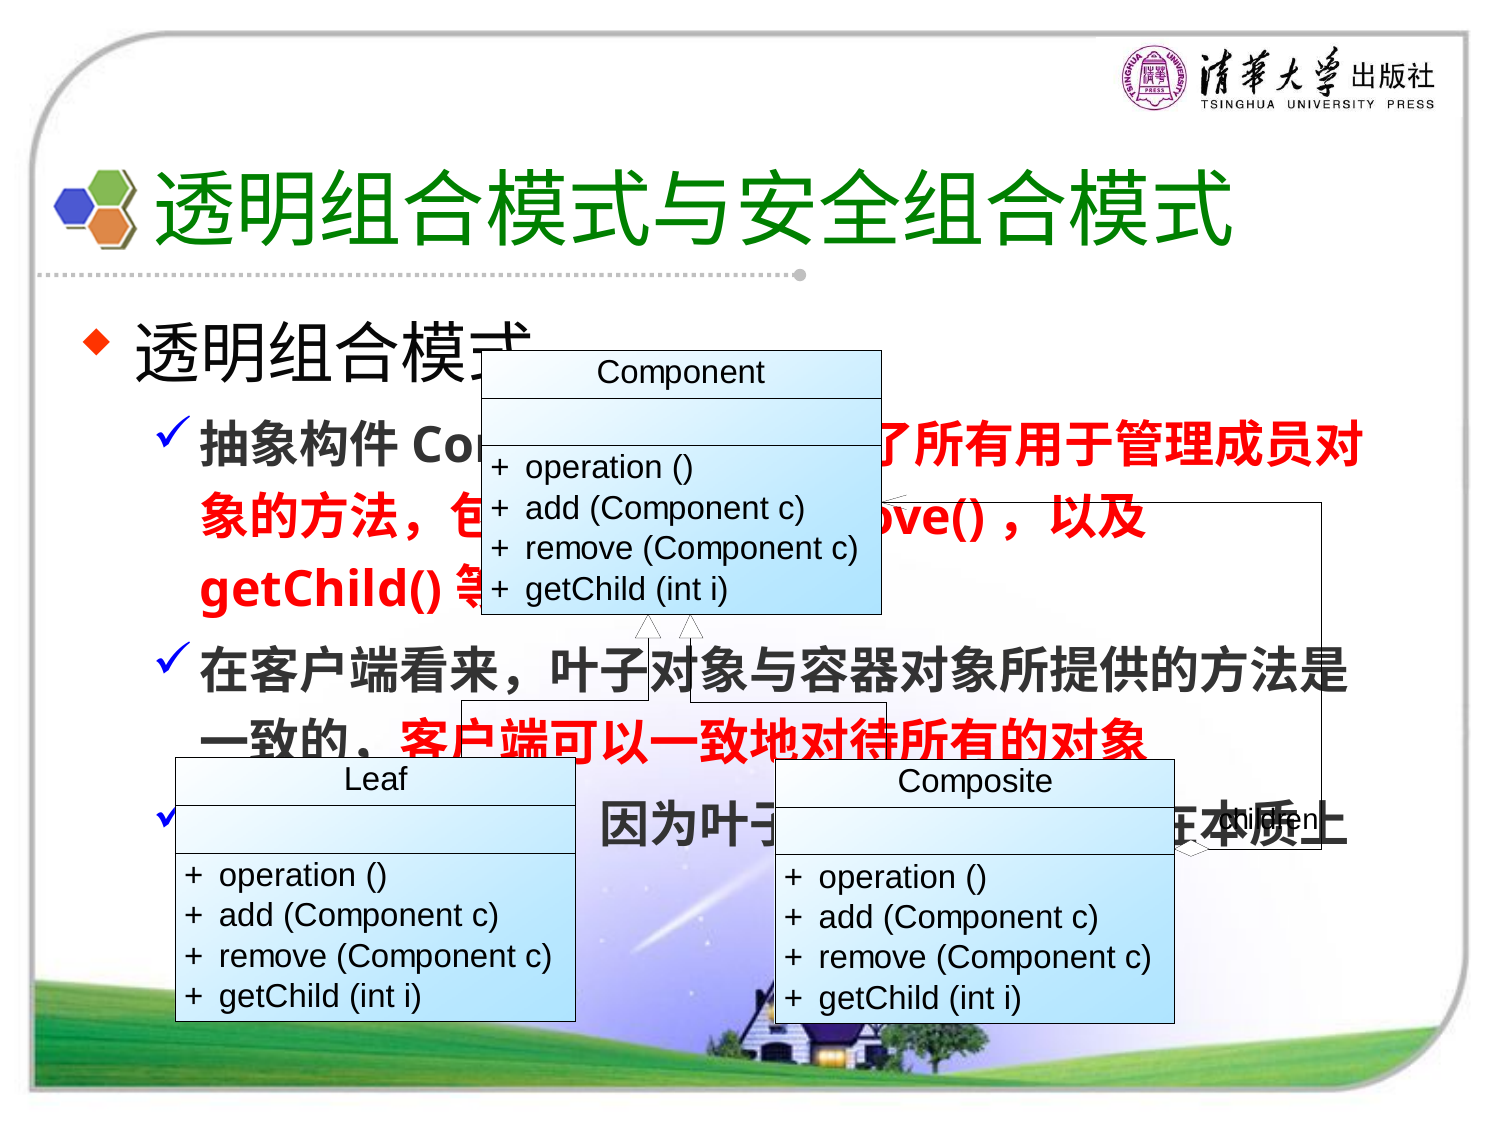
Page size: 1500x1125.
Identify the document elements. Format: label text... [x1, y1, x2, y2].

picture [0, 75, 1500, 1125]
text_box [0, 0, 1500, 75]
list 透明组合模式 抽象构件Component中声明了所有用于管理成员对象的方法，包括add()、remove()，以及getChild()等方法 在客户端看来，叶子对象与容器对象所提供的方法是一致的，客户端可以一致地对待所有的对象 缺点是不够安全，因为叶子对象和容器对象在本质上是有区别的 [62, 287, 1413, 963]
title 透明组合模式与安全组合模式 [137, 149, 1275, 263]
